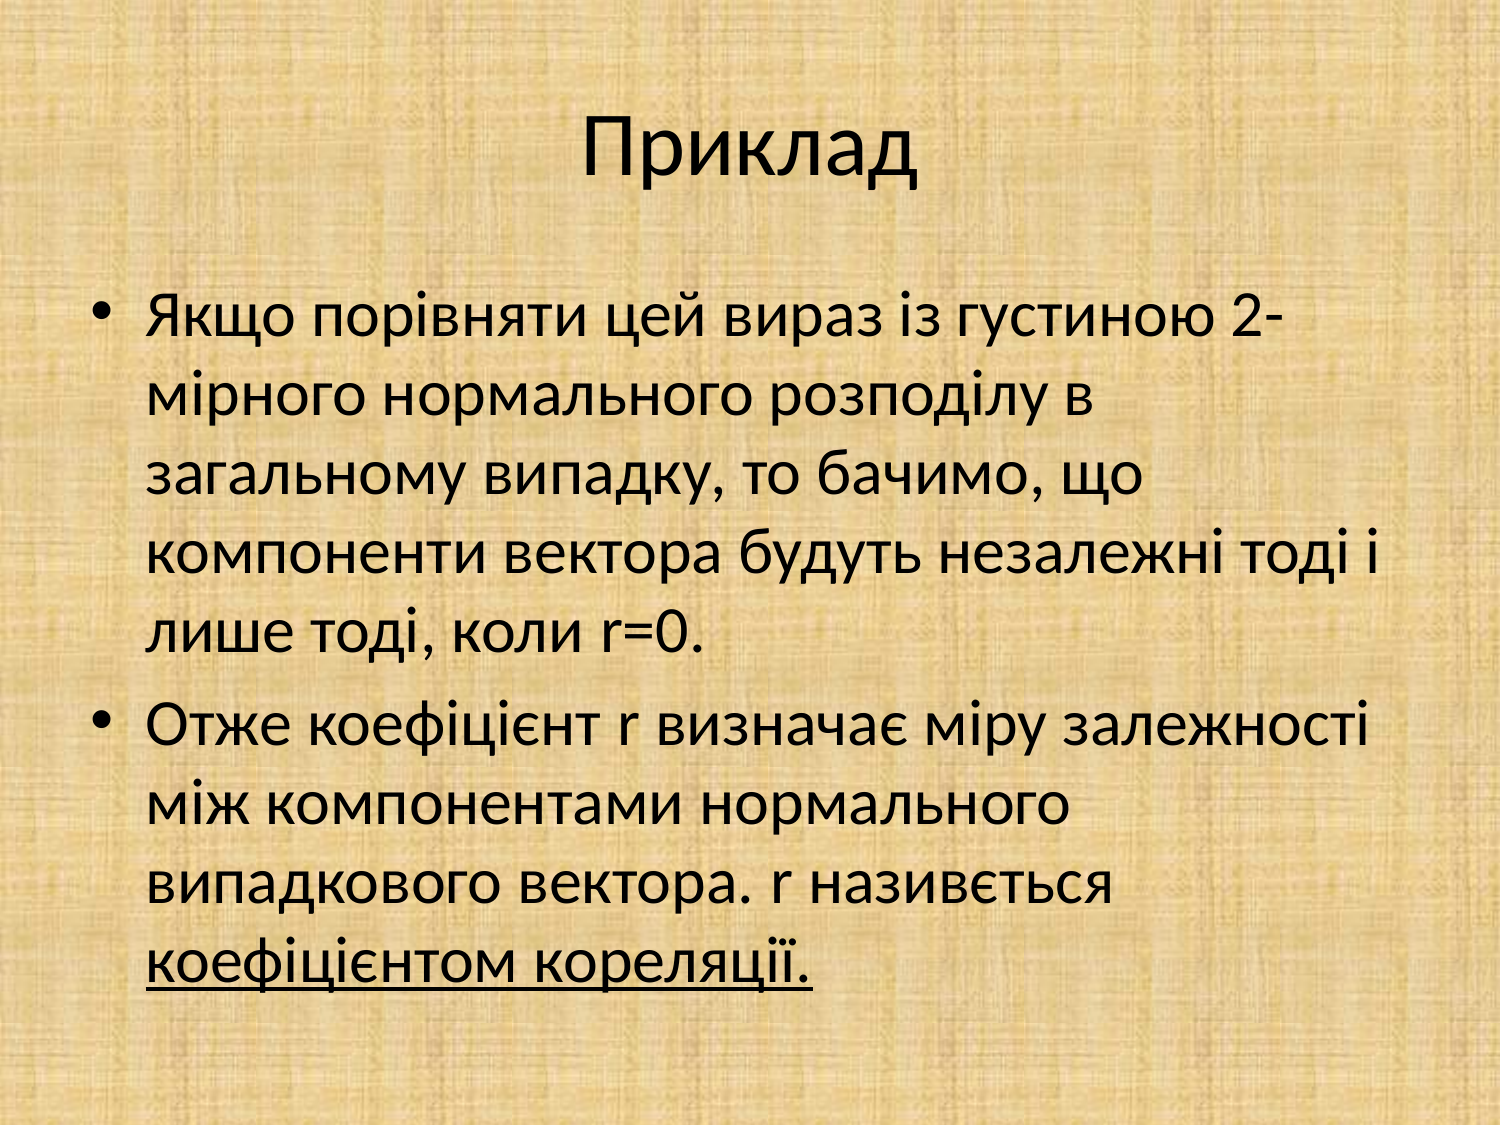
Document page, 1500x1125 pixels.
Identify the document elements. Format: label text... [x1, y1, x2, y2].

picture [0, 0, 1500, 1125]
list Якщо порівняти цей вираз із густиною 2-мірного нормального розподілу в загальному випадку, то бачимо, що компоненти вектора будуть незалежні тоді і лише тоді, коли r=0. Отже коефіцієнт r визначає міру залежності між компонентами нормального випадкового вектора. r називється коефіцієнтом кореляції. [75, 262, 1425, 1005]
title Приклад [75, 45, 1425, 233]
